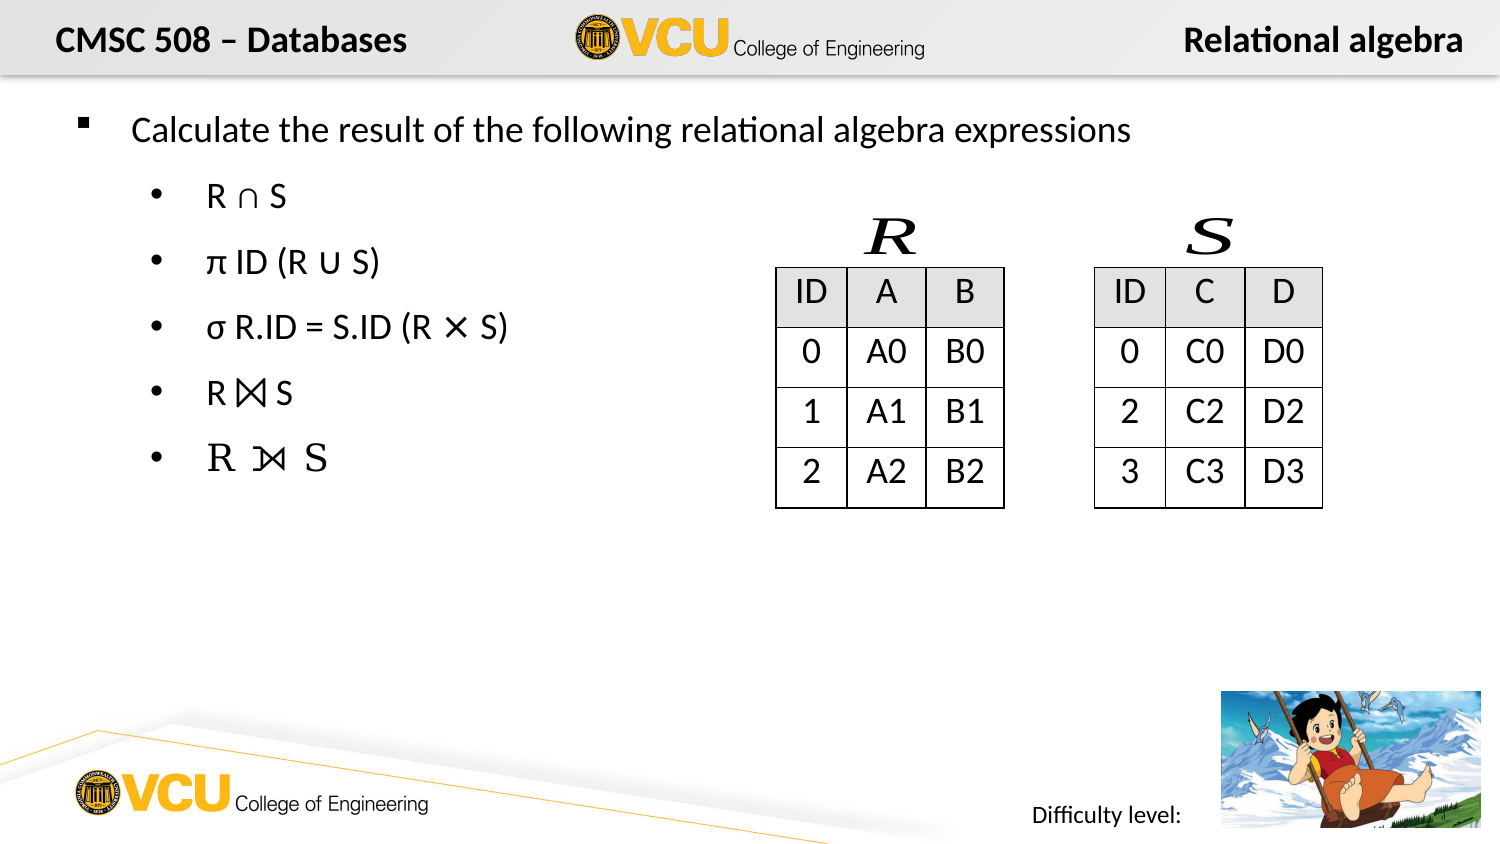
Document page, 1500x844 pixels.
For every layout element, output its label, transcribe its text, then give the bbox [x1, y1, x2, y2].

text_box Calculate the result of the following relational algebra expressions R ∩ S π ID (R ∪ S) σ R.ID = S.ID (R ⨯ S) R ⨝ S R ⟕ S [0, 75, 1500, 611]
table_cell A0 [848, 328, 925, 387]
text_box Difficulty level: [1017, 791, 1198, 836]
table_cell 3 [1095, 448, 1165, 507]
table_header A [848, 268, 925, 327]
table_cell C0 [1166, 328, 1244, 387]
table_cell D3 [1246, 448, 1322, 507]
table_cell C3 [1166, 448, 1244, 507]
table_cell 0 [777, 328, 846, 387]
table_cell C2 [1166, 388, 1244, 447]
table_cell 1 [777, 388, 846, 447]
table_cell B0 [927, 328, 1003, 387]
table_cell A1 [848, 388, 925, 447]
table_cell 0 [1095, 328, 1165, 387]
table_cell D2 [1246, 388, 1322, 447]
table_header ID [777, 268, 846, 327]
table_header ID [1095, 268, 1165, 327]
text_box Relational algebra [1168, 7, 1479, 67]
table_header D [1246, 268, 1322, 327]
table_cell A2 [848, 448, 925, 507]
table_header B [927, 268, 1003, 327]
table_cell B1 [927, 388, 1003, 447]
table_header C [1166, 268, 1244, 327]
text_box CMSC 508 – Databases [40, 7, 423, 67]
picture [575, 14, 925, 61]
table_cell 2 [777, 448, 846, 507]
table_cell D0 [1246, 328, 1322, 387]
table_cell 2 [1095, 388, 1165, 447]
picture [0, 611, 1499, 844]
text_box [0, 0, 1500, 75]
table_cell B2 [927, 448, 1003, 507]
